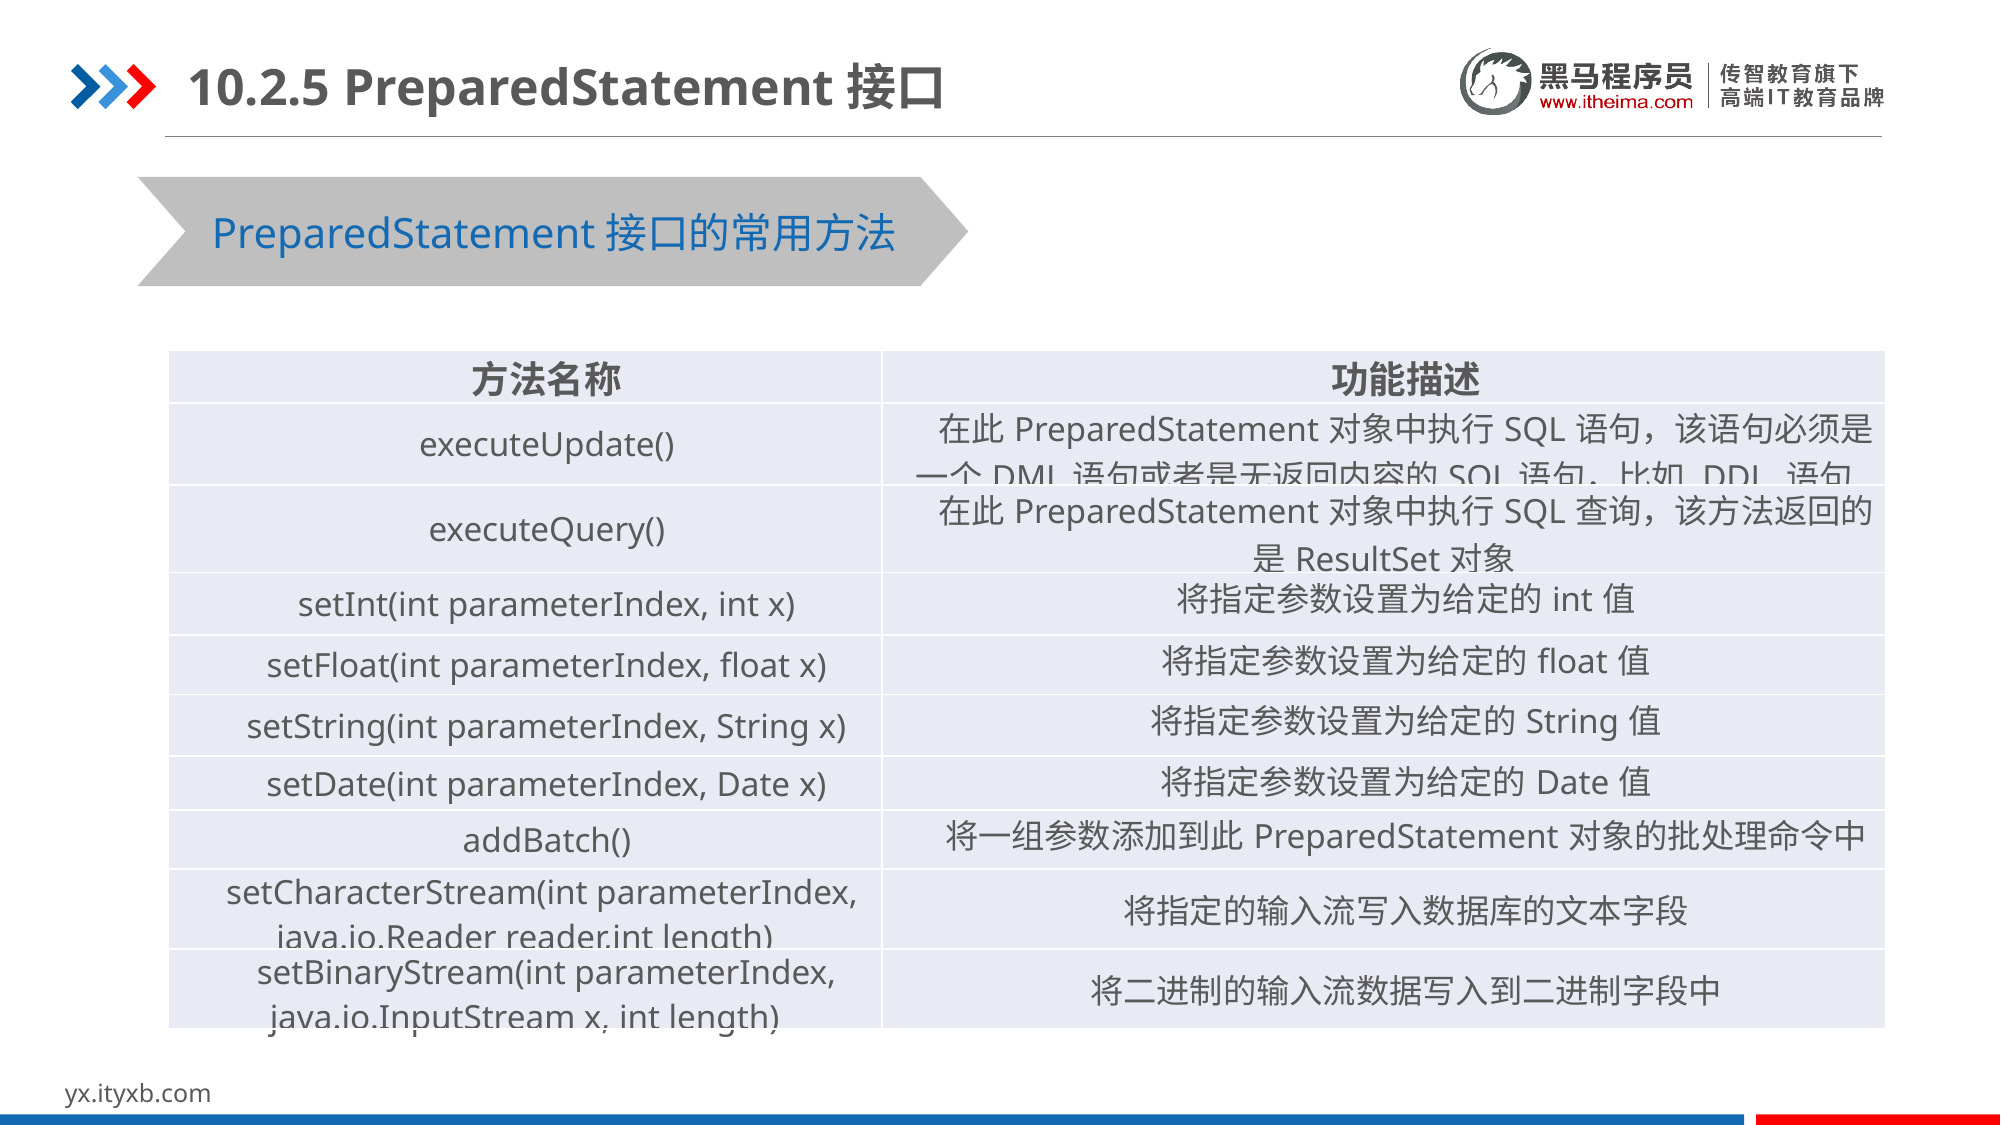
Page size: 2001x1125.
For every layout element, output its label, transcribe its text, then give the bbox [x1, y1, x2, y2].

table_cell setString(int parameterIndex, String x) [169, 695, 881, 755]
table_header 方法名称 [169, 351, 881, 402]
table_cell 将指定参数设置为给定的String值 [883, 695, 1885, 755]
text_box [137, 176, 969, 287]
picture [1460, 48, 1887, 115]
table_cell 将二进制的输入流数据写入到二进制字段中 [883, 950, 1885, 1028]
table_cell 将指定参数设置为给定的int值 [883, 573, 1885, 634]
table_cell setInt(int parameterIndex, int x) [169, 573, 881, 634]
table_cell 将指定参数设置为给定的float值 [883, 636, 1885, 694]
table_cell 将一组参数添加到此PreparedStatement对象的批处理命令中 [883, 811, 1885, 868]
table_cell executeUpdate() [169, 404, 881, 484]
table_cell setDate(int parameterIndex, Date x) [169, 757, 881, 809]
table_cell 在此PreparedStatement对象中执行SQL语句，该语句必须是一个DML语句或者是无返回内容的SQL语句，比如 DDL 语句 [883, 404, 1885, 484]
table_cell 将指定参数设置为给定的Date值 [883, 757, 1885, 809]
table_cell setFloat(int parameterIndex, float x) [169, 636, 881, 694]
table_cell addBatch() [169, 811, 881, 868]
table_cell 将指定的输入流写入数据库的文本字段 [883, 870, 1885, 948]
table_cell setBinaryStream(int parameterIndex, java.io.InputStream x, int length) [169, 950, 881, 1028]
table_header 功能描述 [883, 351, 1885, 402]
table_cell 在此PreparedStatement对象中执行SQL查询，该方法返回的是ResultSet对象 [883, 486, 1885, 572]
text_box 10.2.5 PreparedStatement接口 [187, 43, 1009, 127]
text_box PreparedStatement接口的常用方法 [197, 199, 913, 265]
table_cell setCharacterStream(int parameterIndex, java.io.Reader reader,int length) [169, 870, 881, 948]
table_cell executeQuery() [169, 486, 881, 572]
